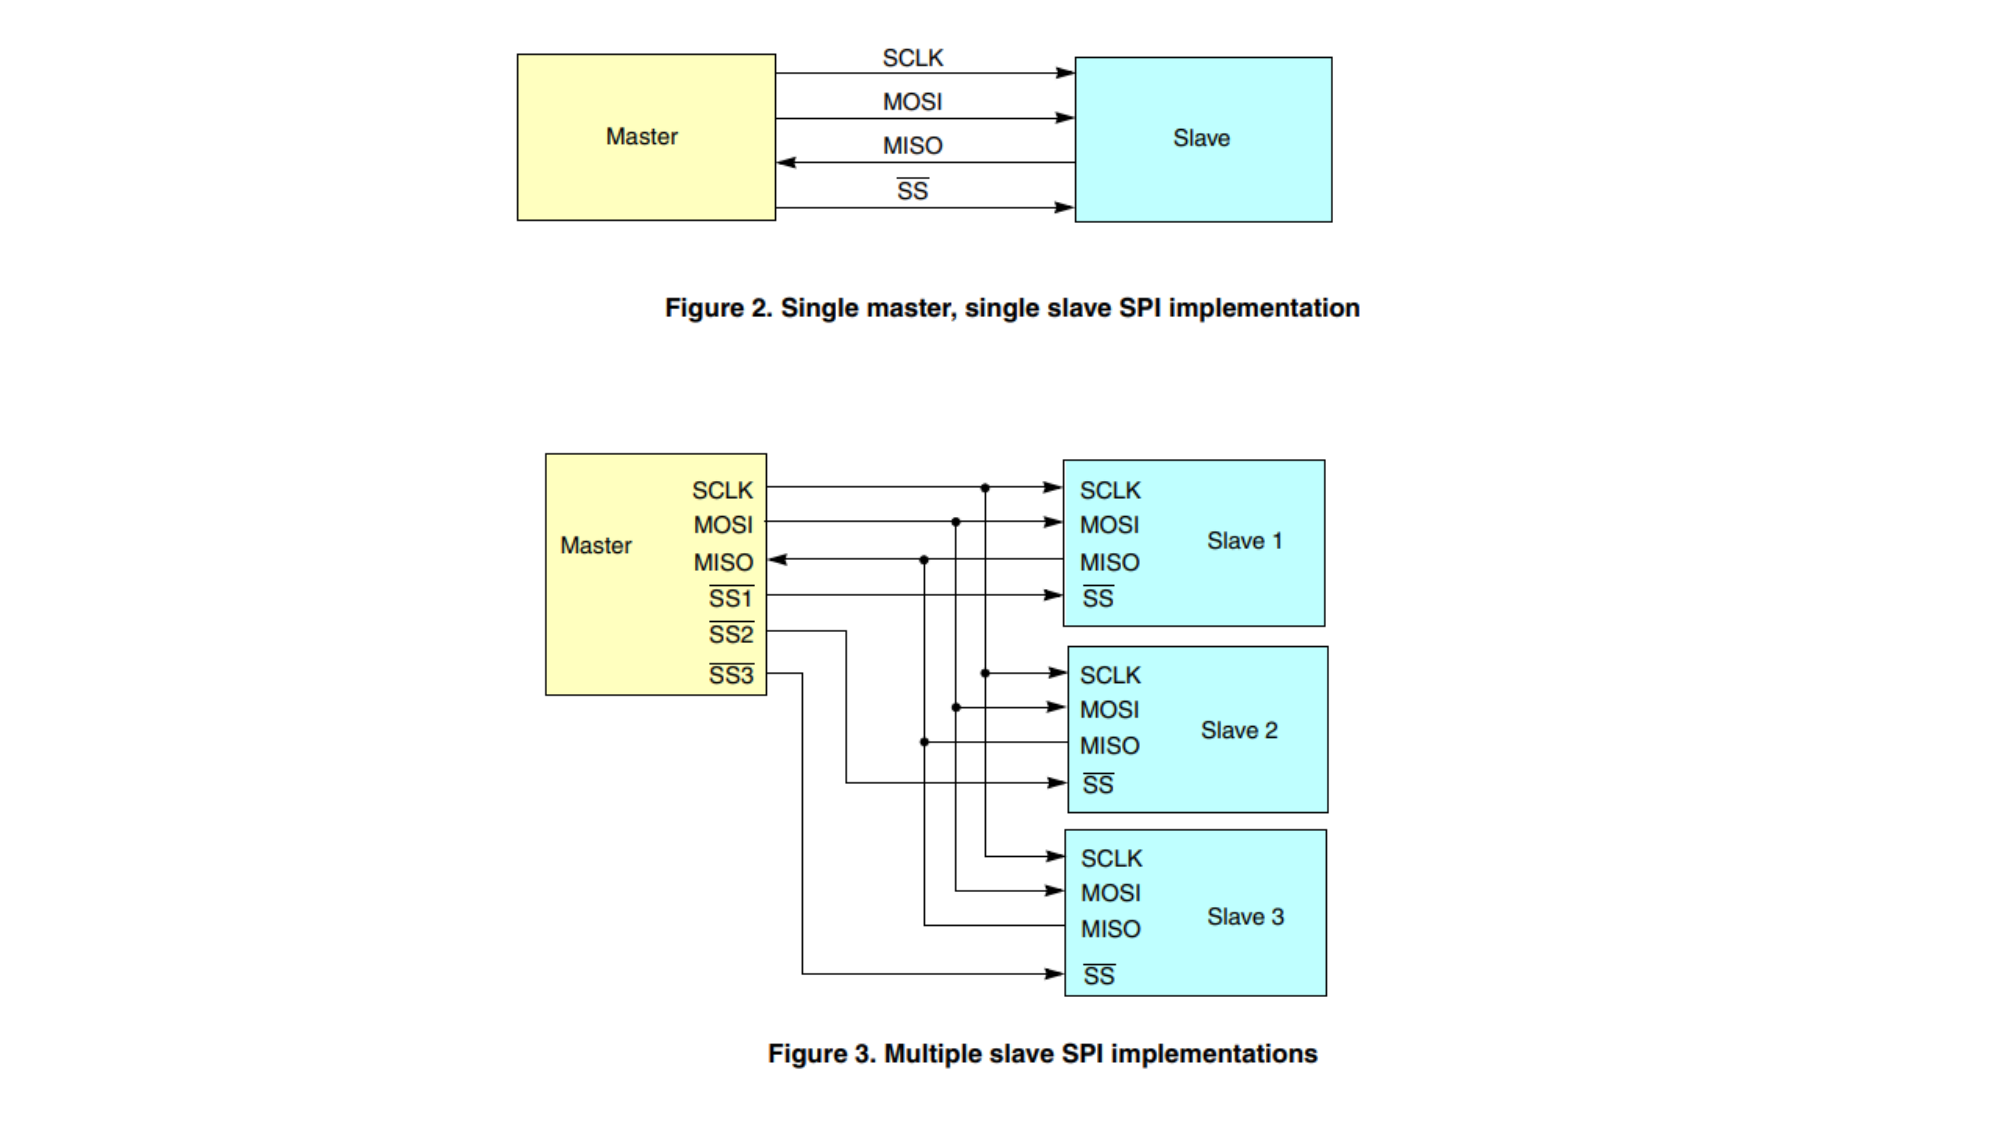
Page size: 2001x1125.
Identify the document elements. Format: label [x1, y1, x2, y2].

picture [475, 433, 1523, 1080]
picture [413, 0, 1544, 415]
